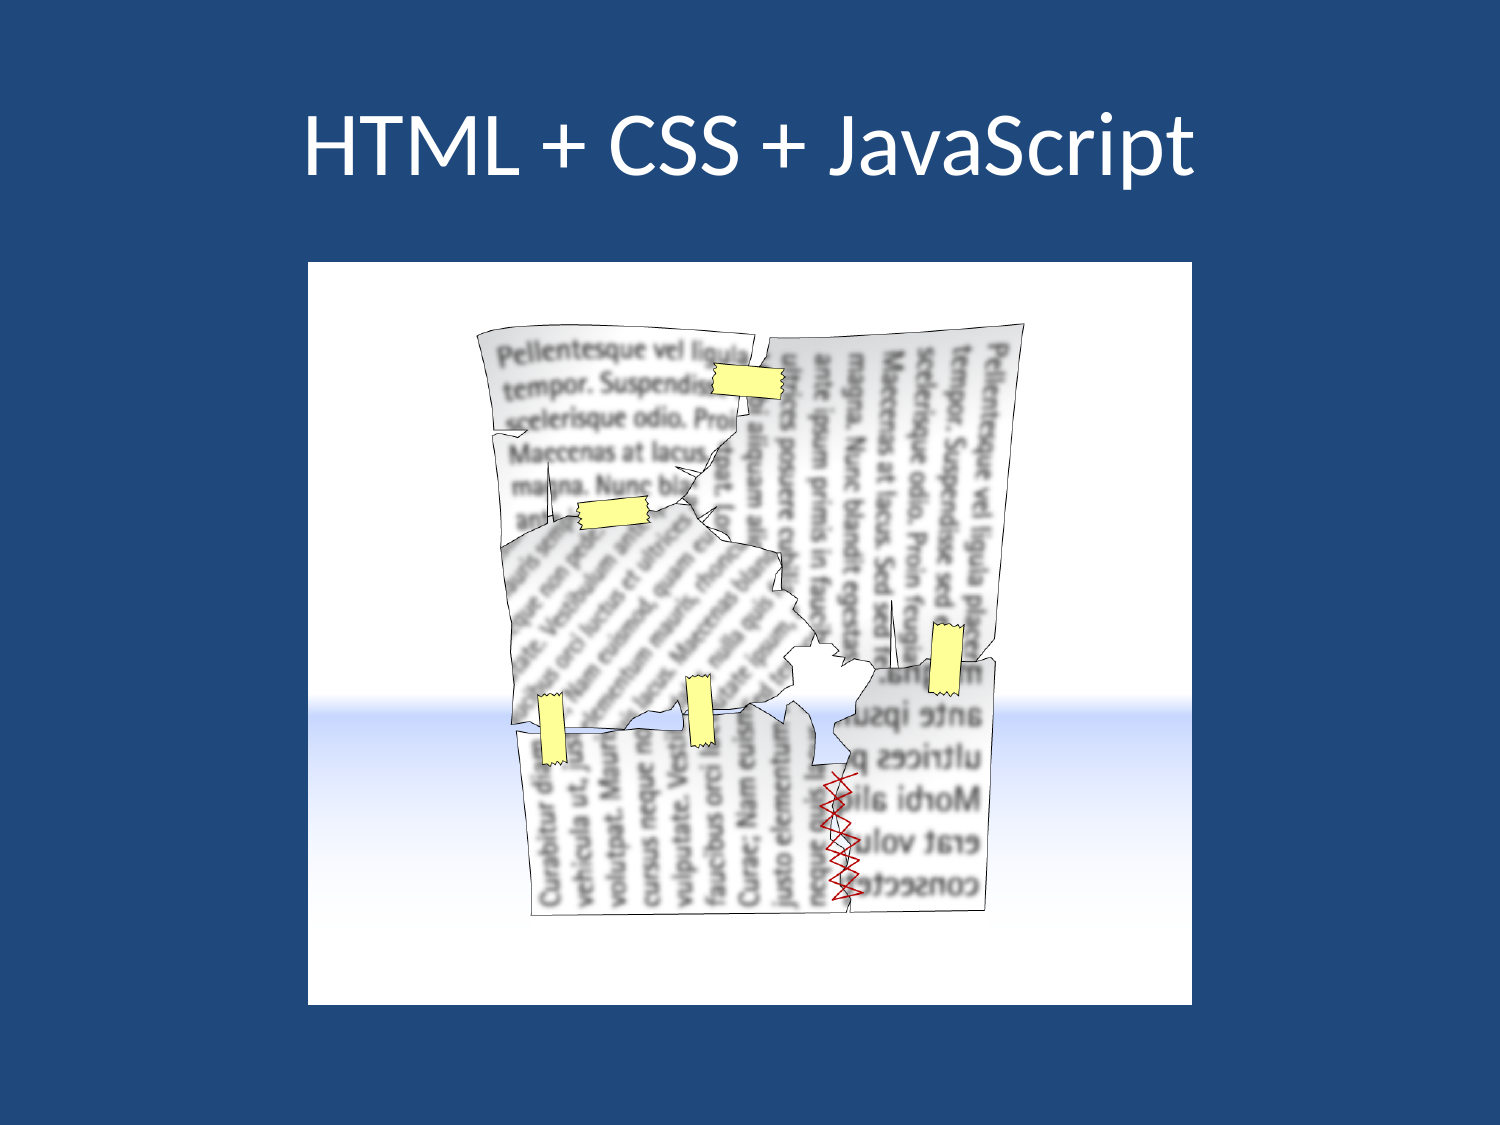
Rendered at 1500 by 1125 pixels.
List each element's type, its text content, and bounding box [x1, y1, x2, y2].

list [307, 262, 1193, 1006]
title HTML + CSS + JavaScript [75, 45, 1425, 233]
